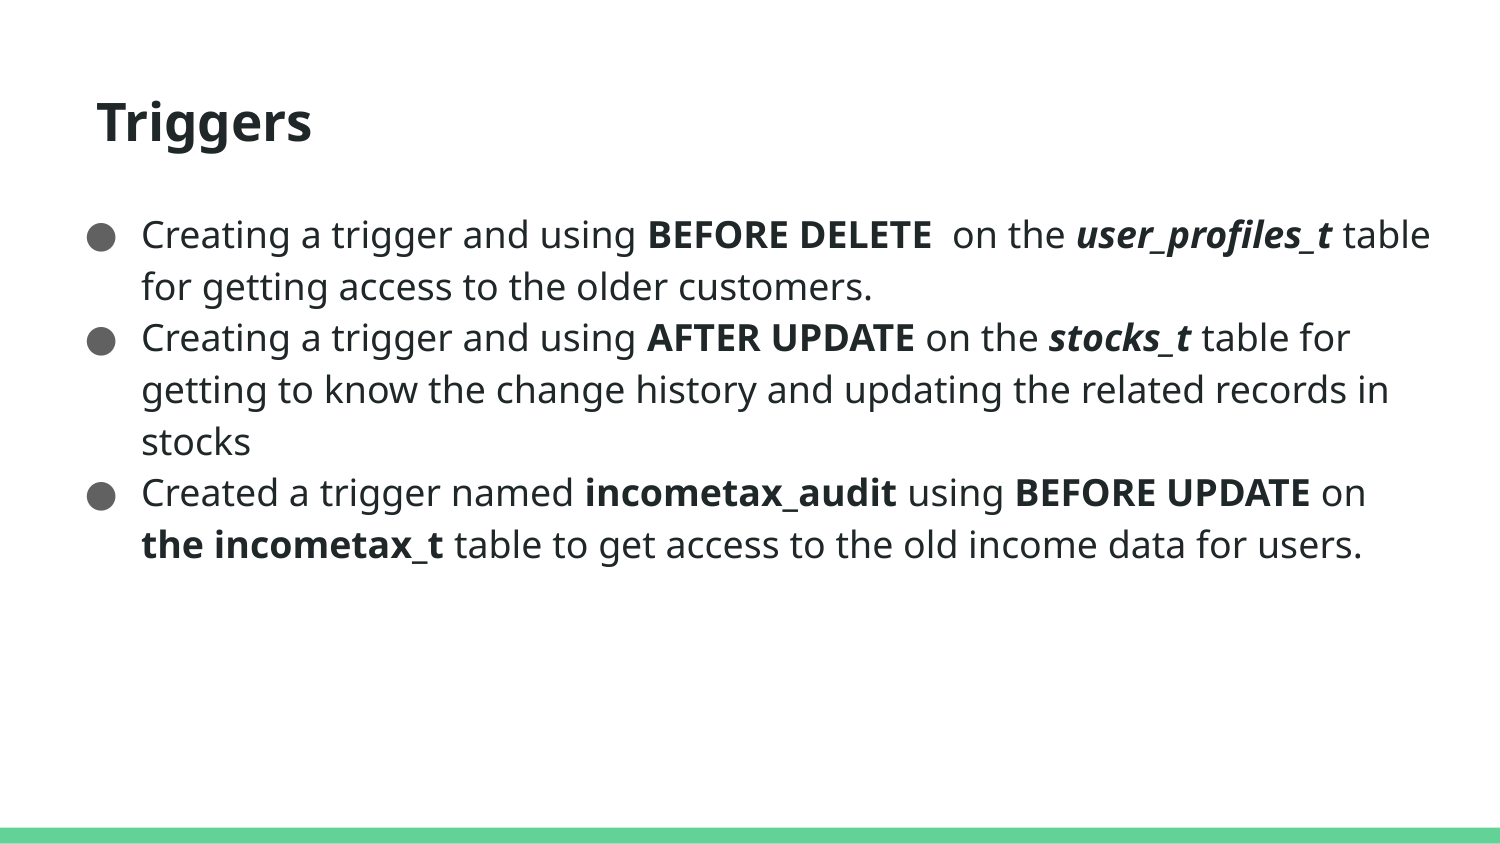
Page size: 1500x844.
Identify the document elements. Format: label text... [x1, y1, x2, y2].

title Triggers [81, 72, 1449, 167]
list Creating a trigger and using BEFORE DELETE on the user_profiles_t table for getting access to the older customers. Creating a trigger and using AFTER UPDATE on the stocks_t table for getting to know the change history and updating the related records in stocks Created a trigger named incometax_audit using BEFORE UPDATE on the incometax_t table to get access to the old income data for users. [51, 189, 1449, 750]
